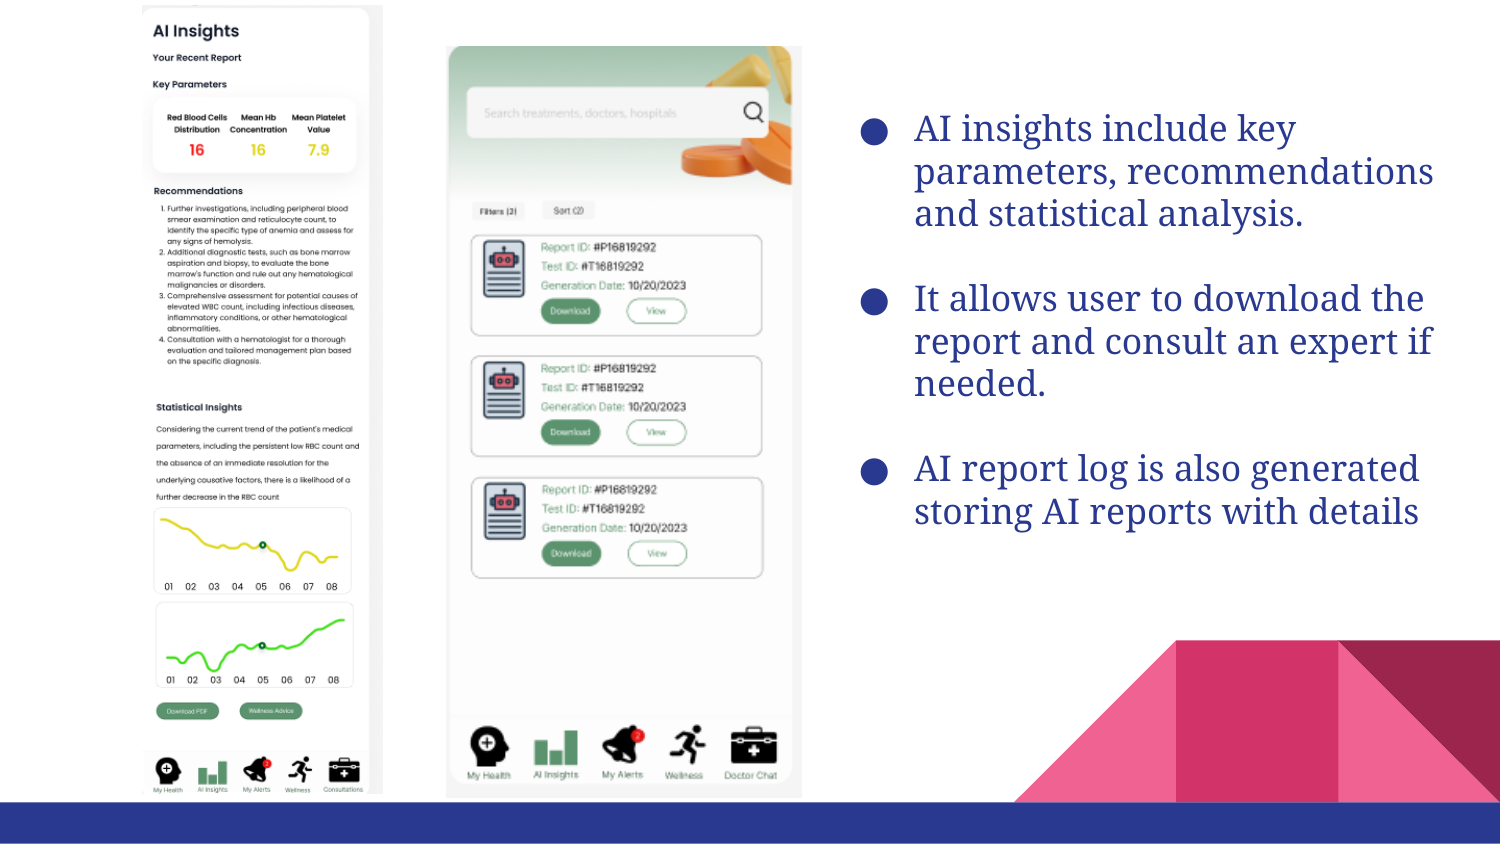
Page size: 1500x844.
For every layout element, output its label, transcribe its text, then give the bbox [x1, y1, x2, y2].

text_box AI insights include key parameters, recommendations and statistical analysis. It allows user to download the report and consult an expert if needed. AI report log is also generated storing AI reports with details [824, 91, 1487, 687]
picture [142, 4, 383, 794]
picture [446, 45, 802, 798]
